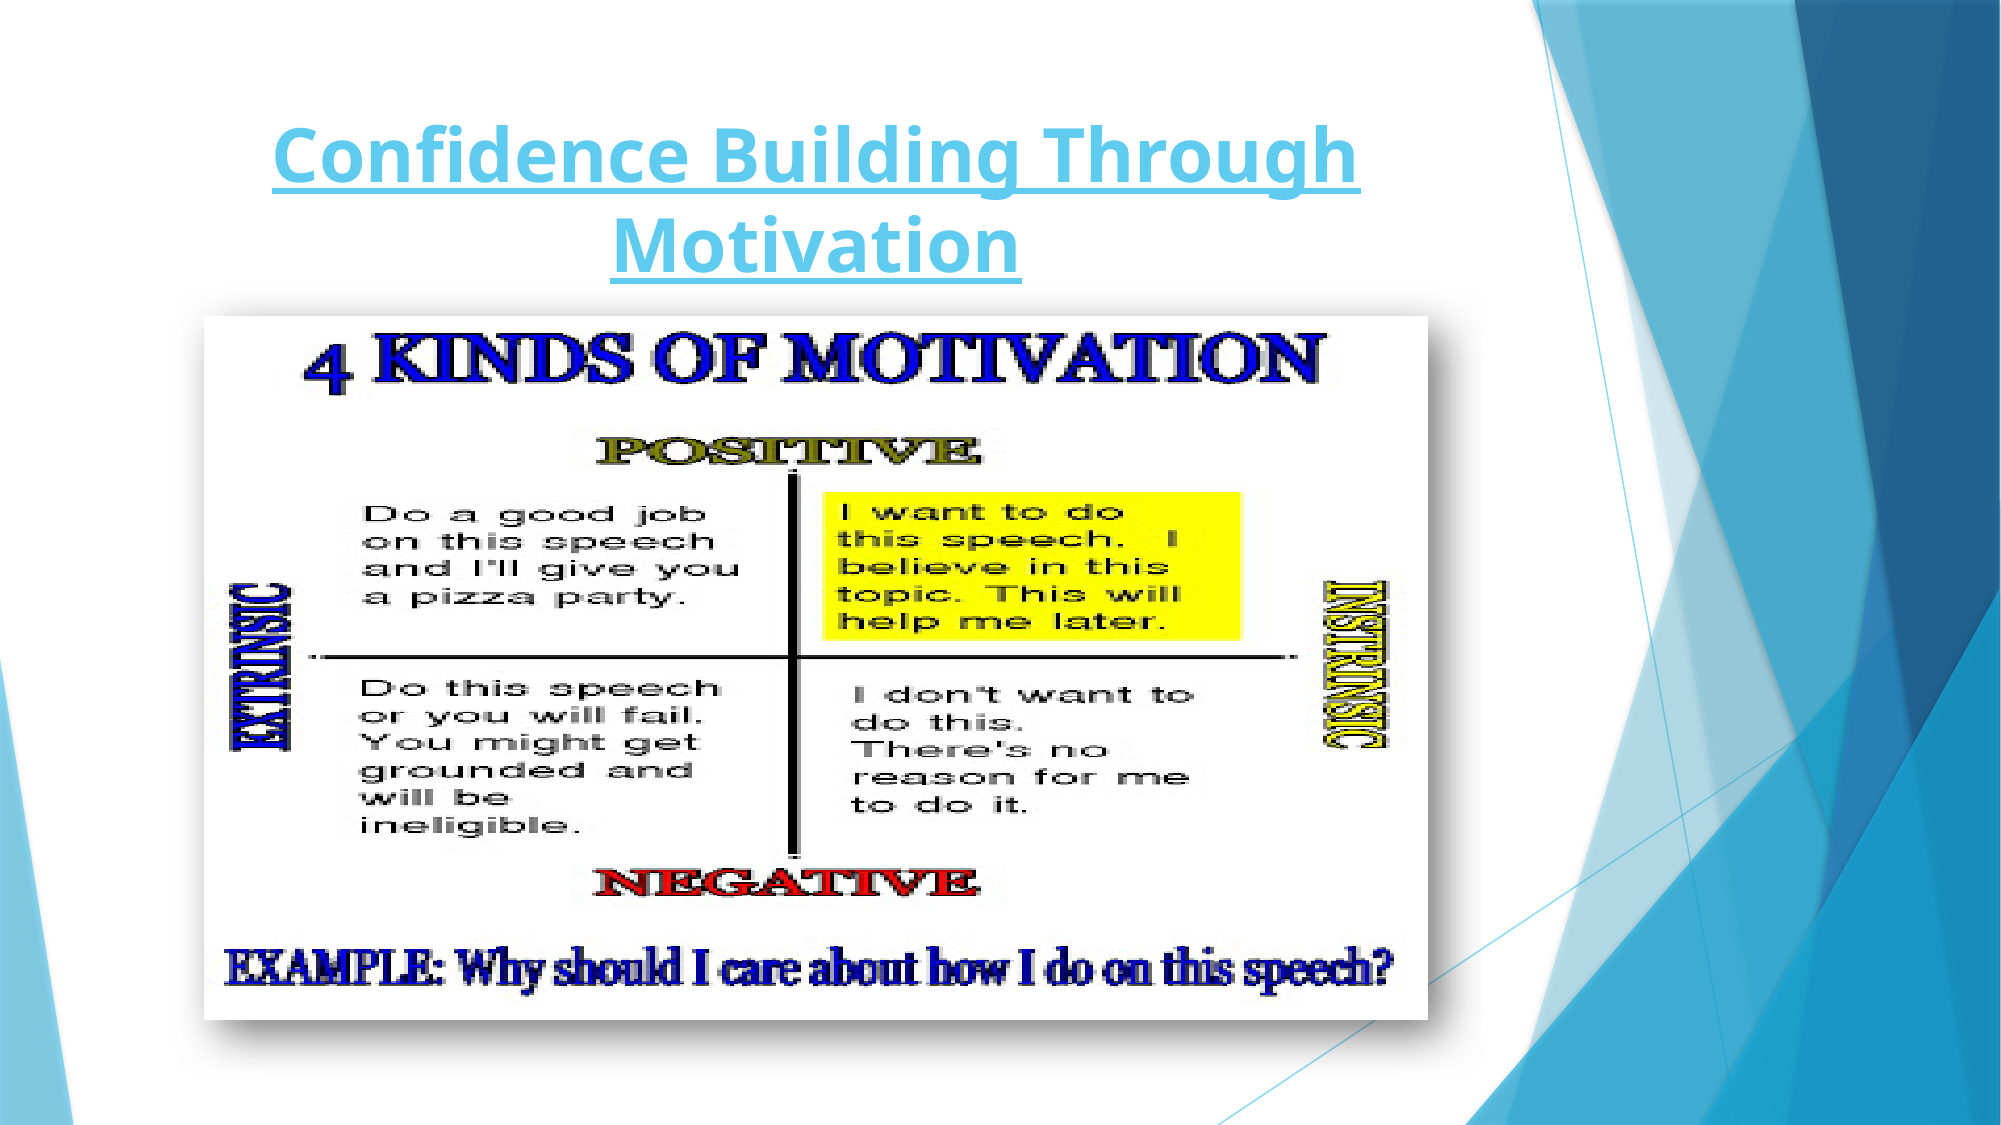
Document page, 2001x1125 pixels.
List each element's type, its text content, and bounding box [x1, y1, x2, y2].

title Confidence Building Through Motivation [111, 99, 1522, 317]
picture [204, 316, 1429, 1020]
